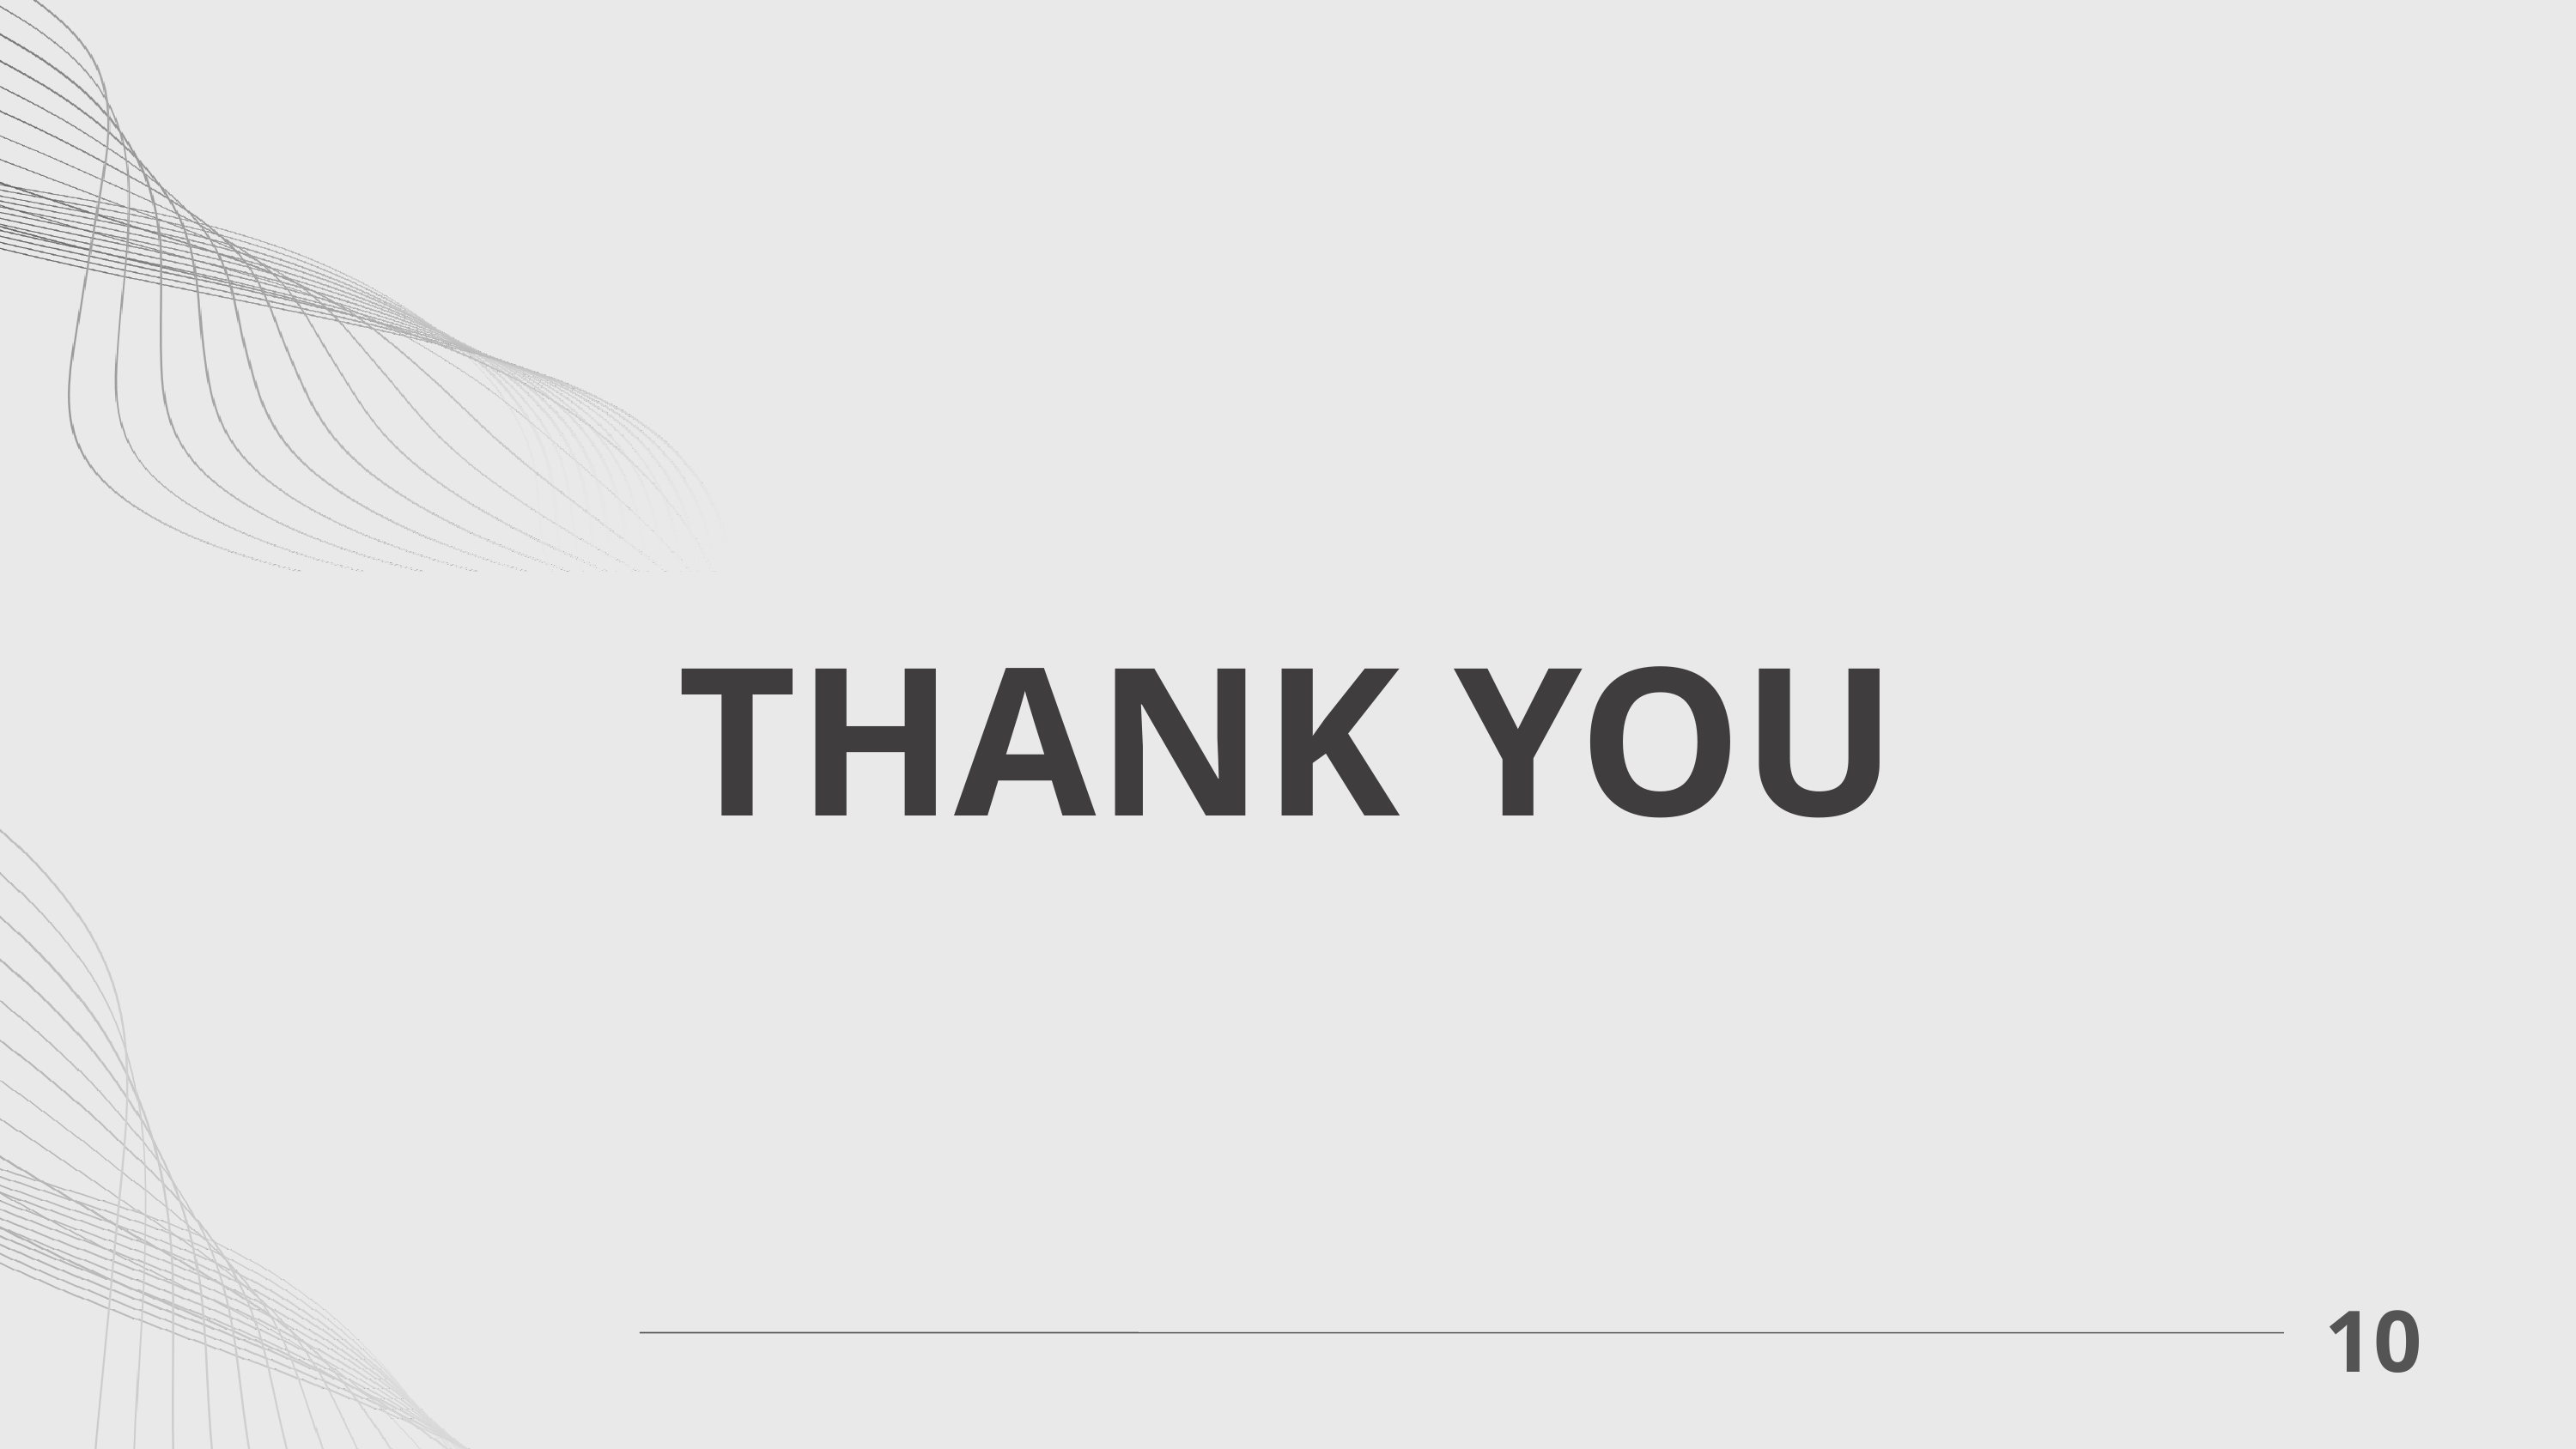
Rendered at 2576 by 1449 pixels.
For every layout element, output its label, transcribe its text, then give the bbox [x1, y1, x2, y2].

text_box [0, 0, 733, 572]
text_box 10 [2283, 1270, 2464, 1389]
text_box THANK YOU [375, 568, 2201, 858]
text_box [0, 724, 636, 1449]
